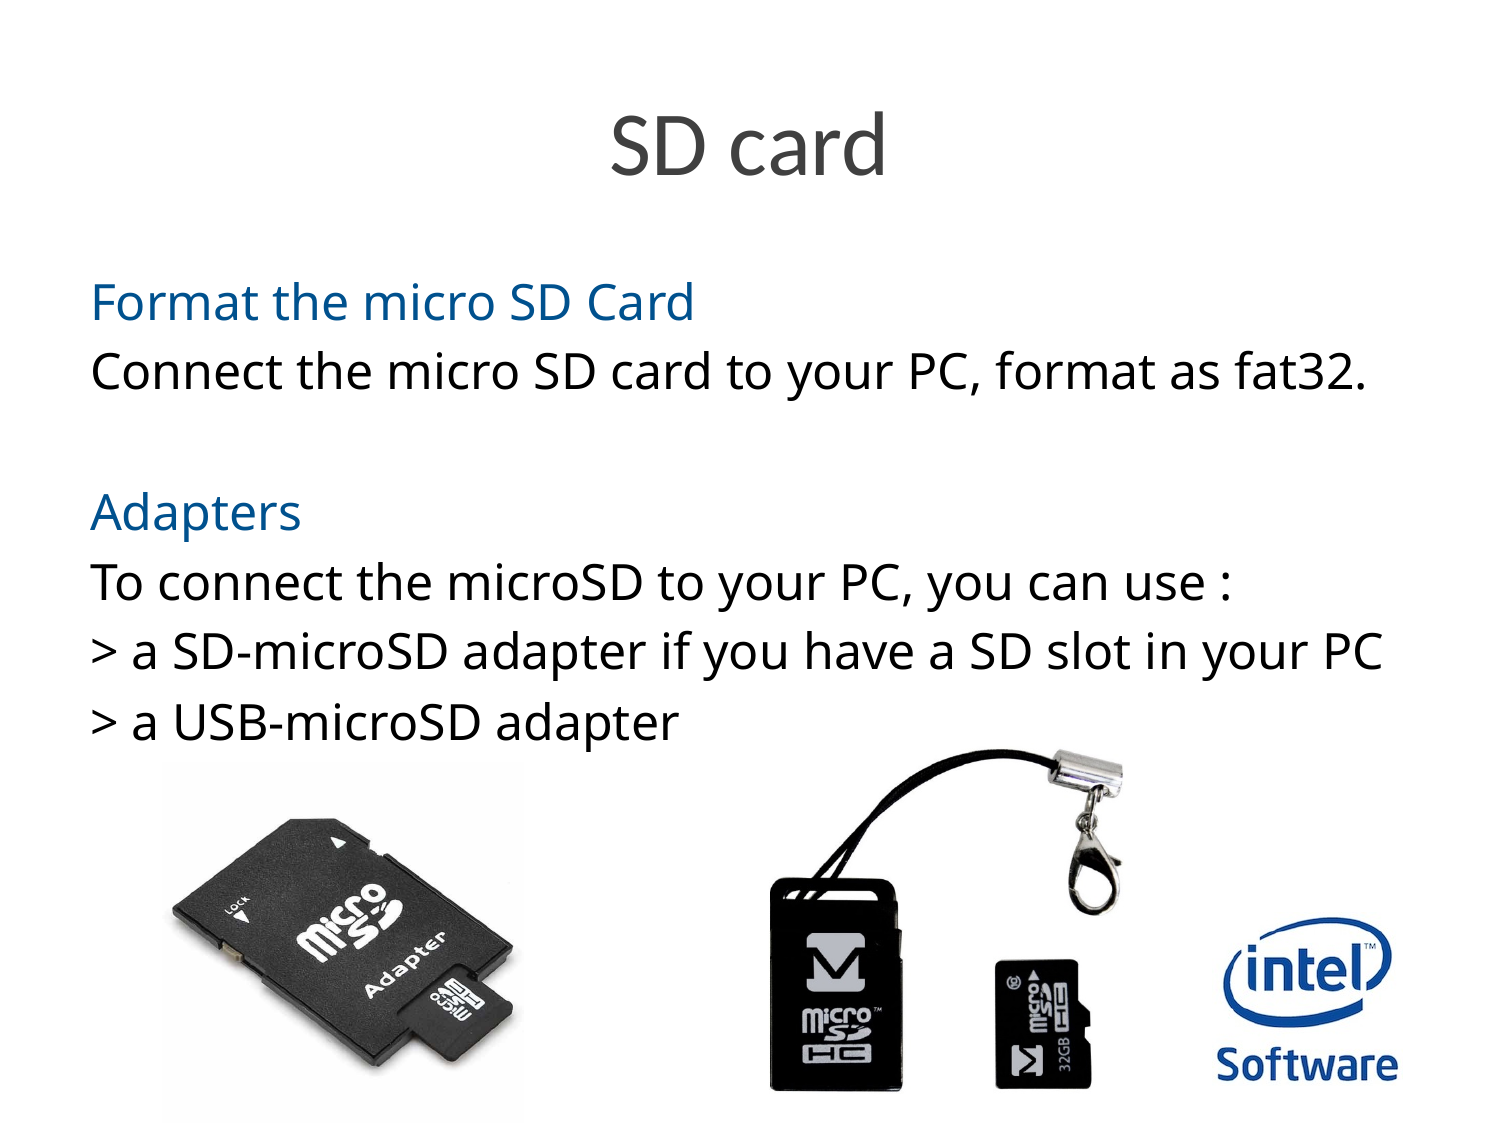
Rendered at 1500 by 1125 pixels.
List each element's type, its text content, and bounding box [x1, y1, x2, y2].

picture [724, 699, 1168, 1125]
title SD card [75, 45, 1425, 233]
picture [162, 761, 524, 1124]
picture [1212, 912, 1403, 1087]
list Format the micro SD Card Connect the micro SD card to your PC, format as fat32. Adapters To connect the microSD to your PC, you can use : > a SD-microSD adapter if you have a SD slot in your PC > a USB-microSD adapter [75, 262, 1425, 1050]
